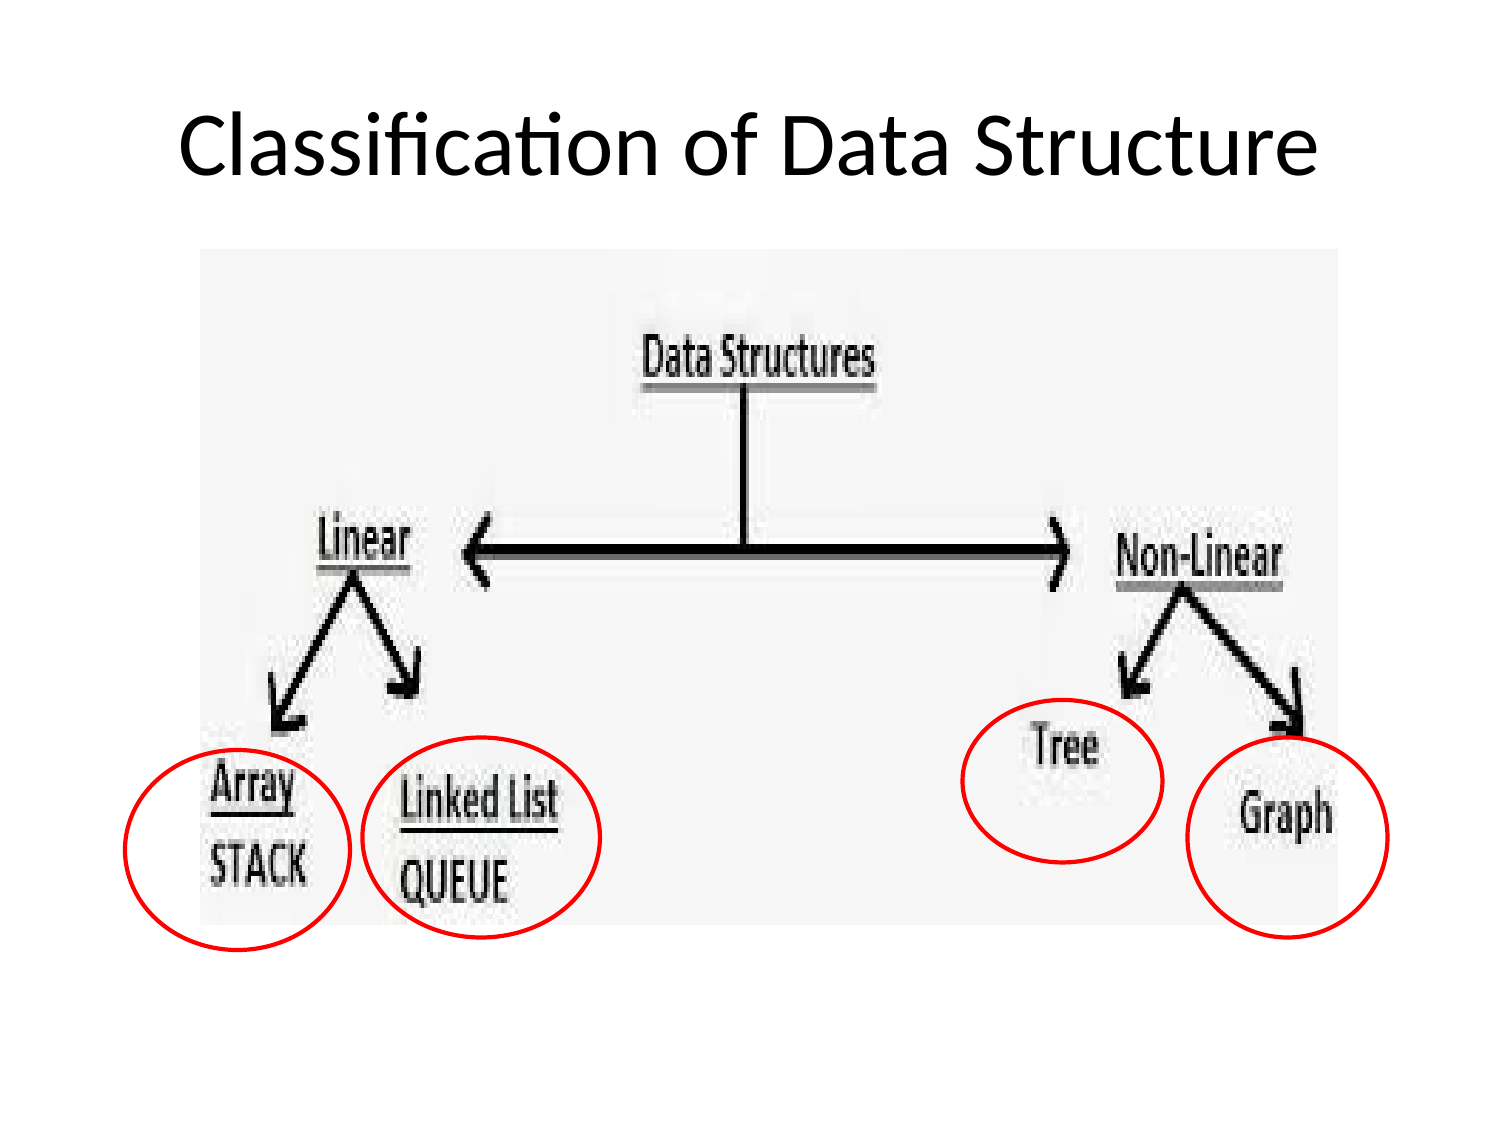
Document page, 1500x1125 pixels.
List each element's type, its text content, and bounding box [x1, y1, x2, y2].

text_box [122, 755, 303, 953]
text_box [441, 934, 521, 940]
title Classification of Data Structure [75, 45, 1425, 233]
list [199, 249, 1338, 926]
text_box [1341, 750, 1390, 925]
text_box [1254, 934, 1321, 940]
